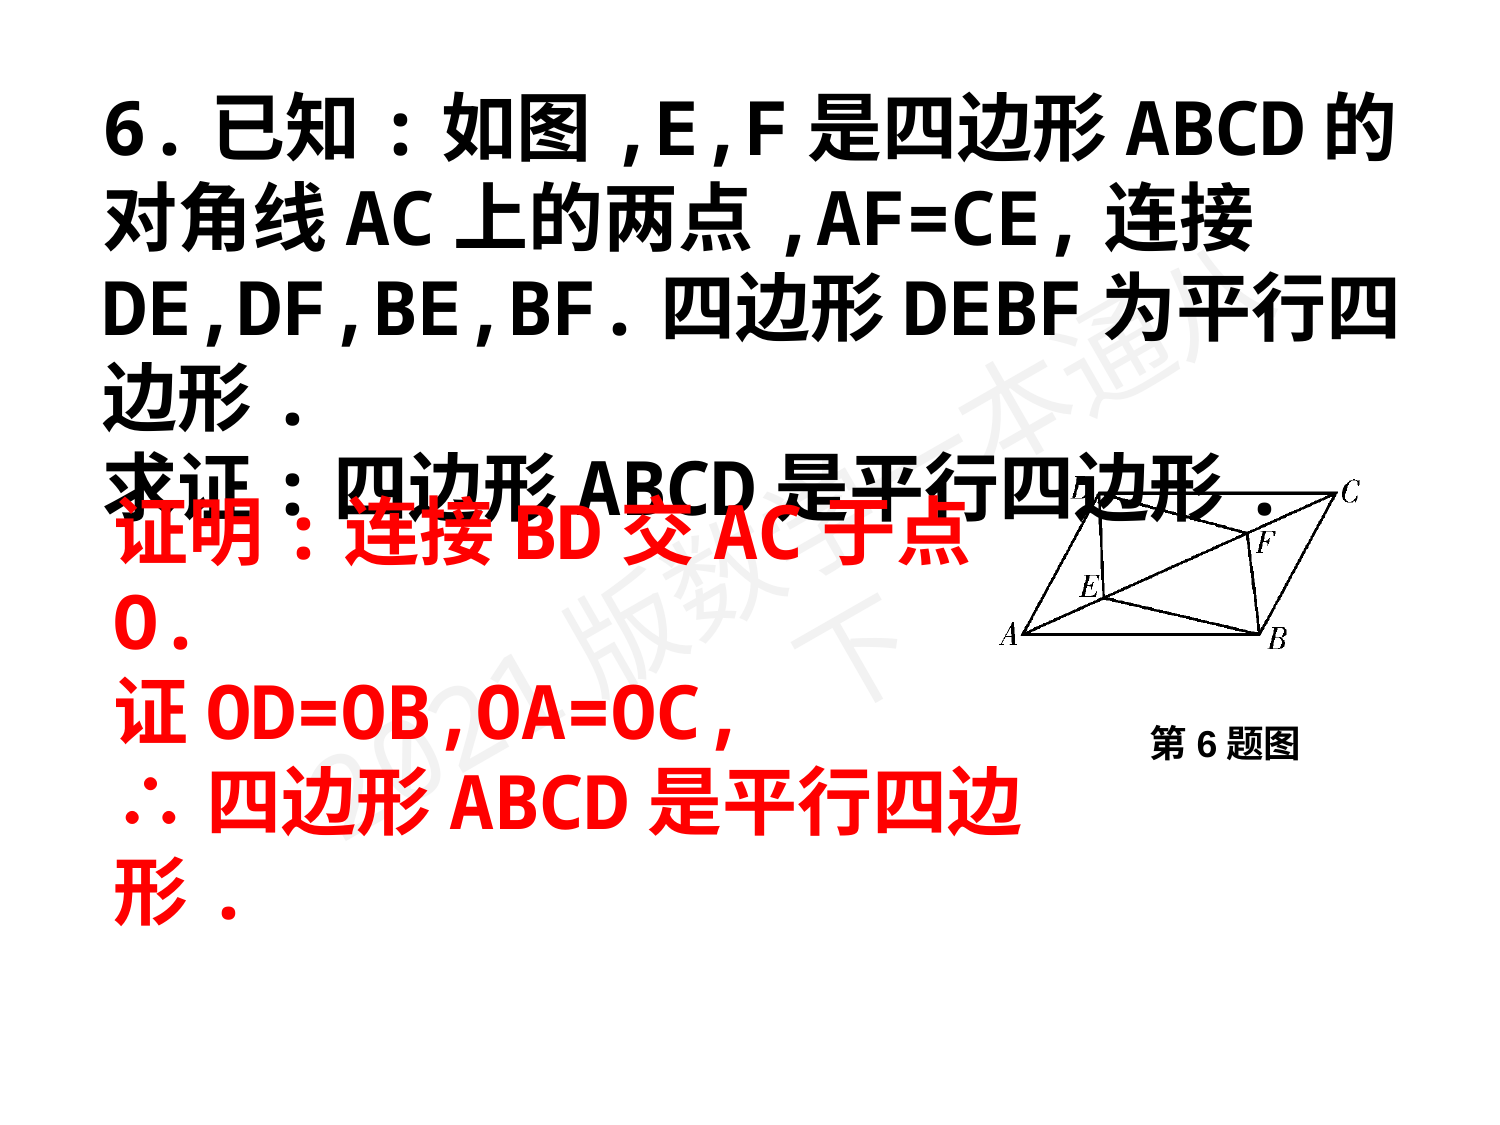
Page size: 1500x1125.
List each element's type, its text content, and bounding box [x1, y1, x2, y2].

picture [998, 476, 1360, 649]
text_box 证明:连接BD交AC于点O. 证OD=OB,OA=OC, ∴四边形ABCD是平行四边形. [98, 476, 1080, 942]
text_box 6.已知:如图,E,F是四边形ABCD的对角线AC上的两点,AF=CE,连接DE,DF,BE,BF.四边形DEBF为平行四边形. 求证:四边形ABCD是平行四边形. [87, 72, 1463, 538]
text_box 第6题图 [1135, 713, 1423, 773]
